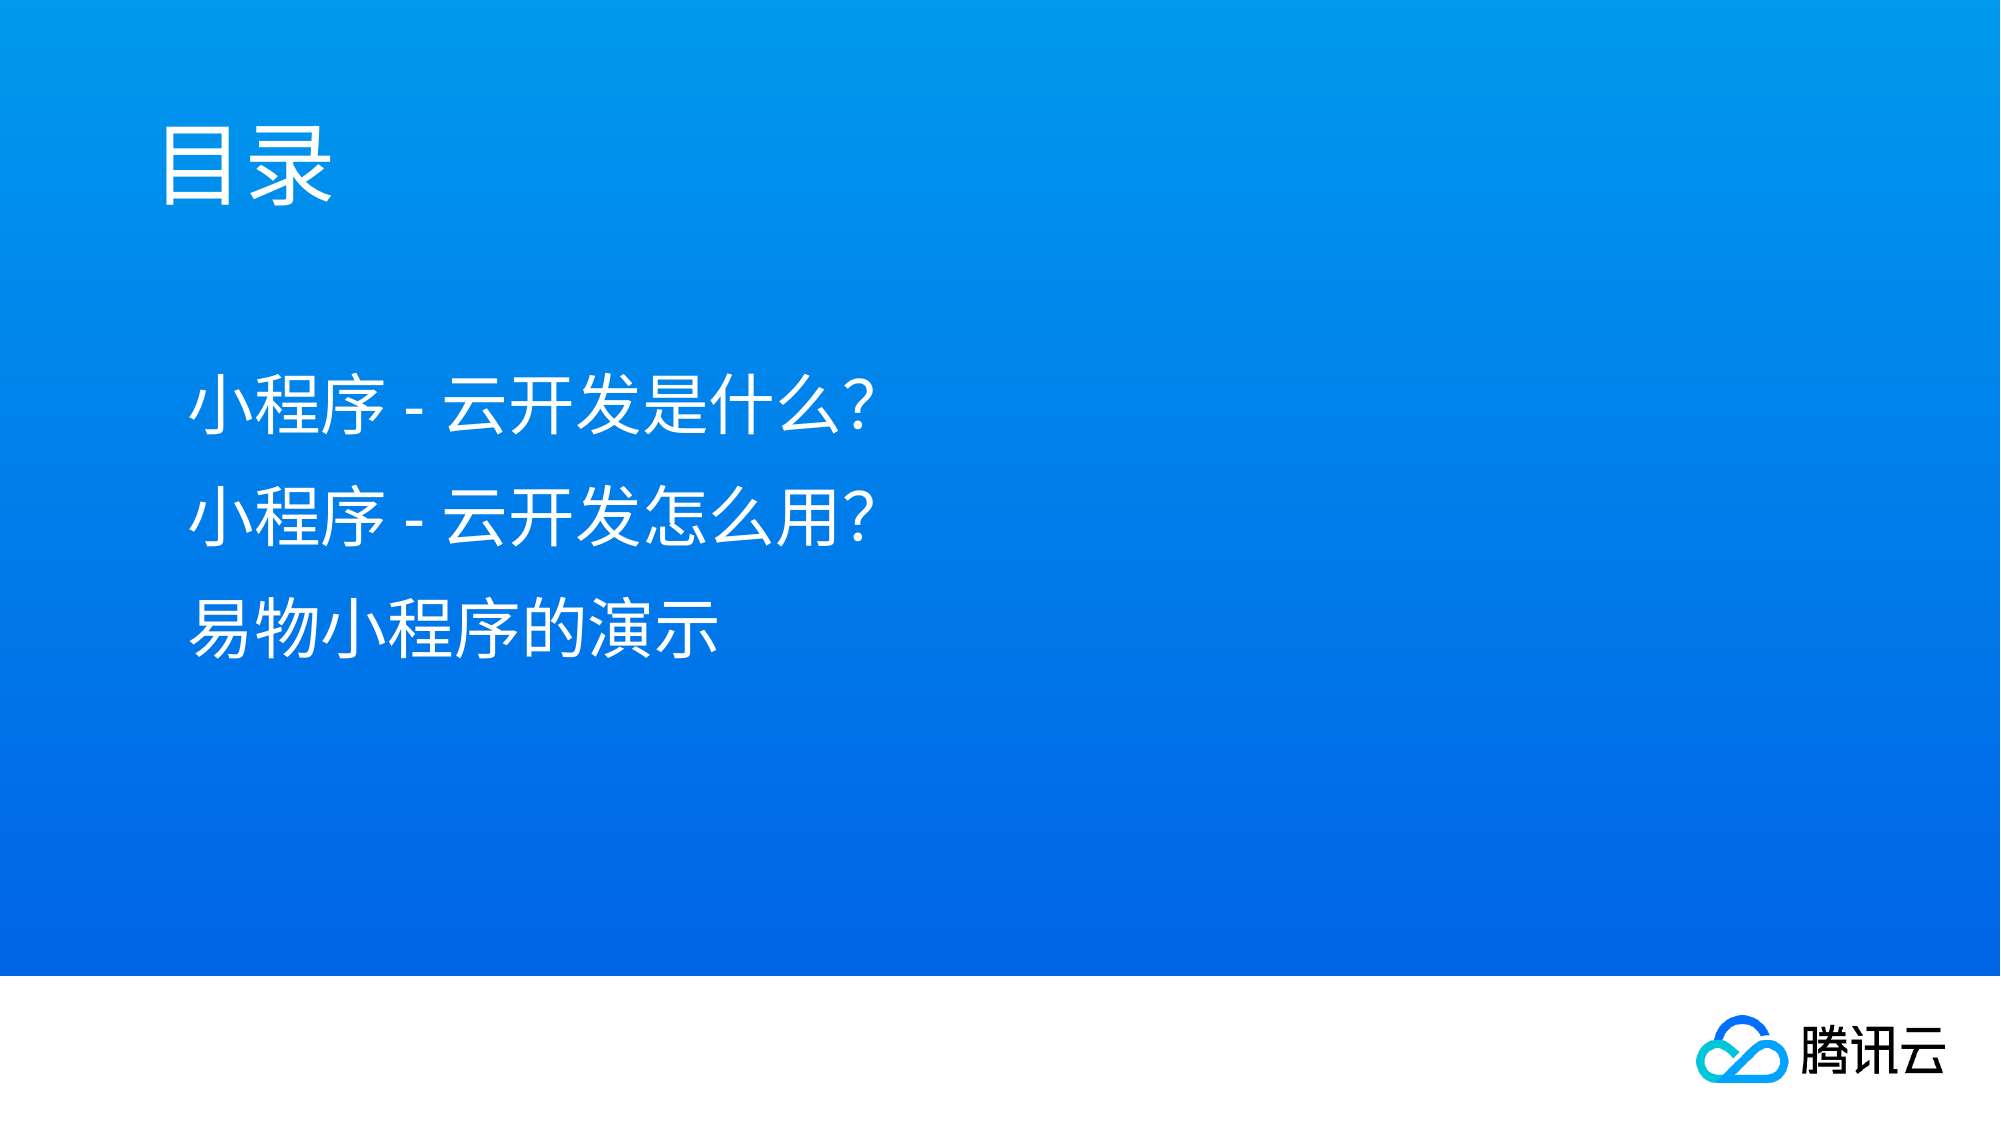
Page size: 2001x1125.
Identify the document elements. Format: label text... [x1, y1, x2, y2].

text_box 小程序-云开发是什么？ 小程序-云开发怎么用？ 易物小程序的演示 [172, 323, 924, 754]
title 目录 [137, 59, 1863, 278]
picture [1696, 1015, 1945, 1083]
